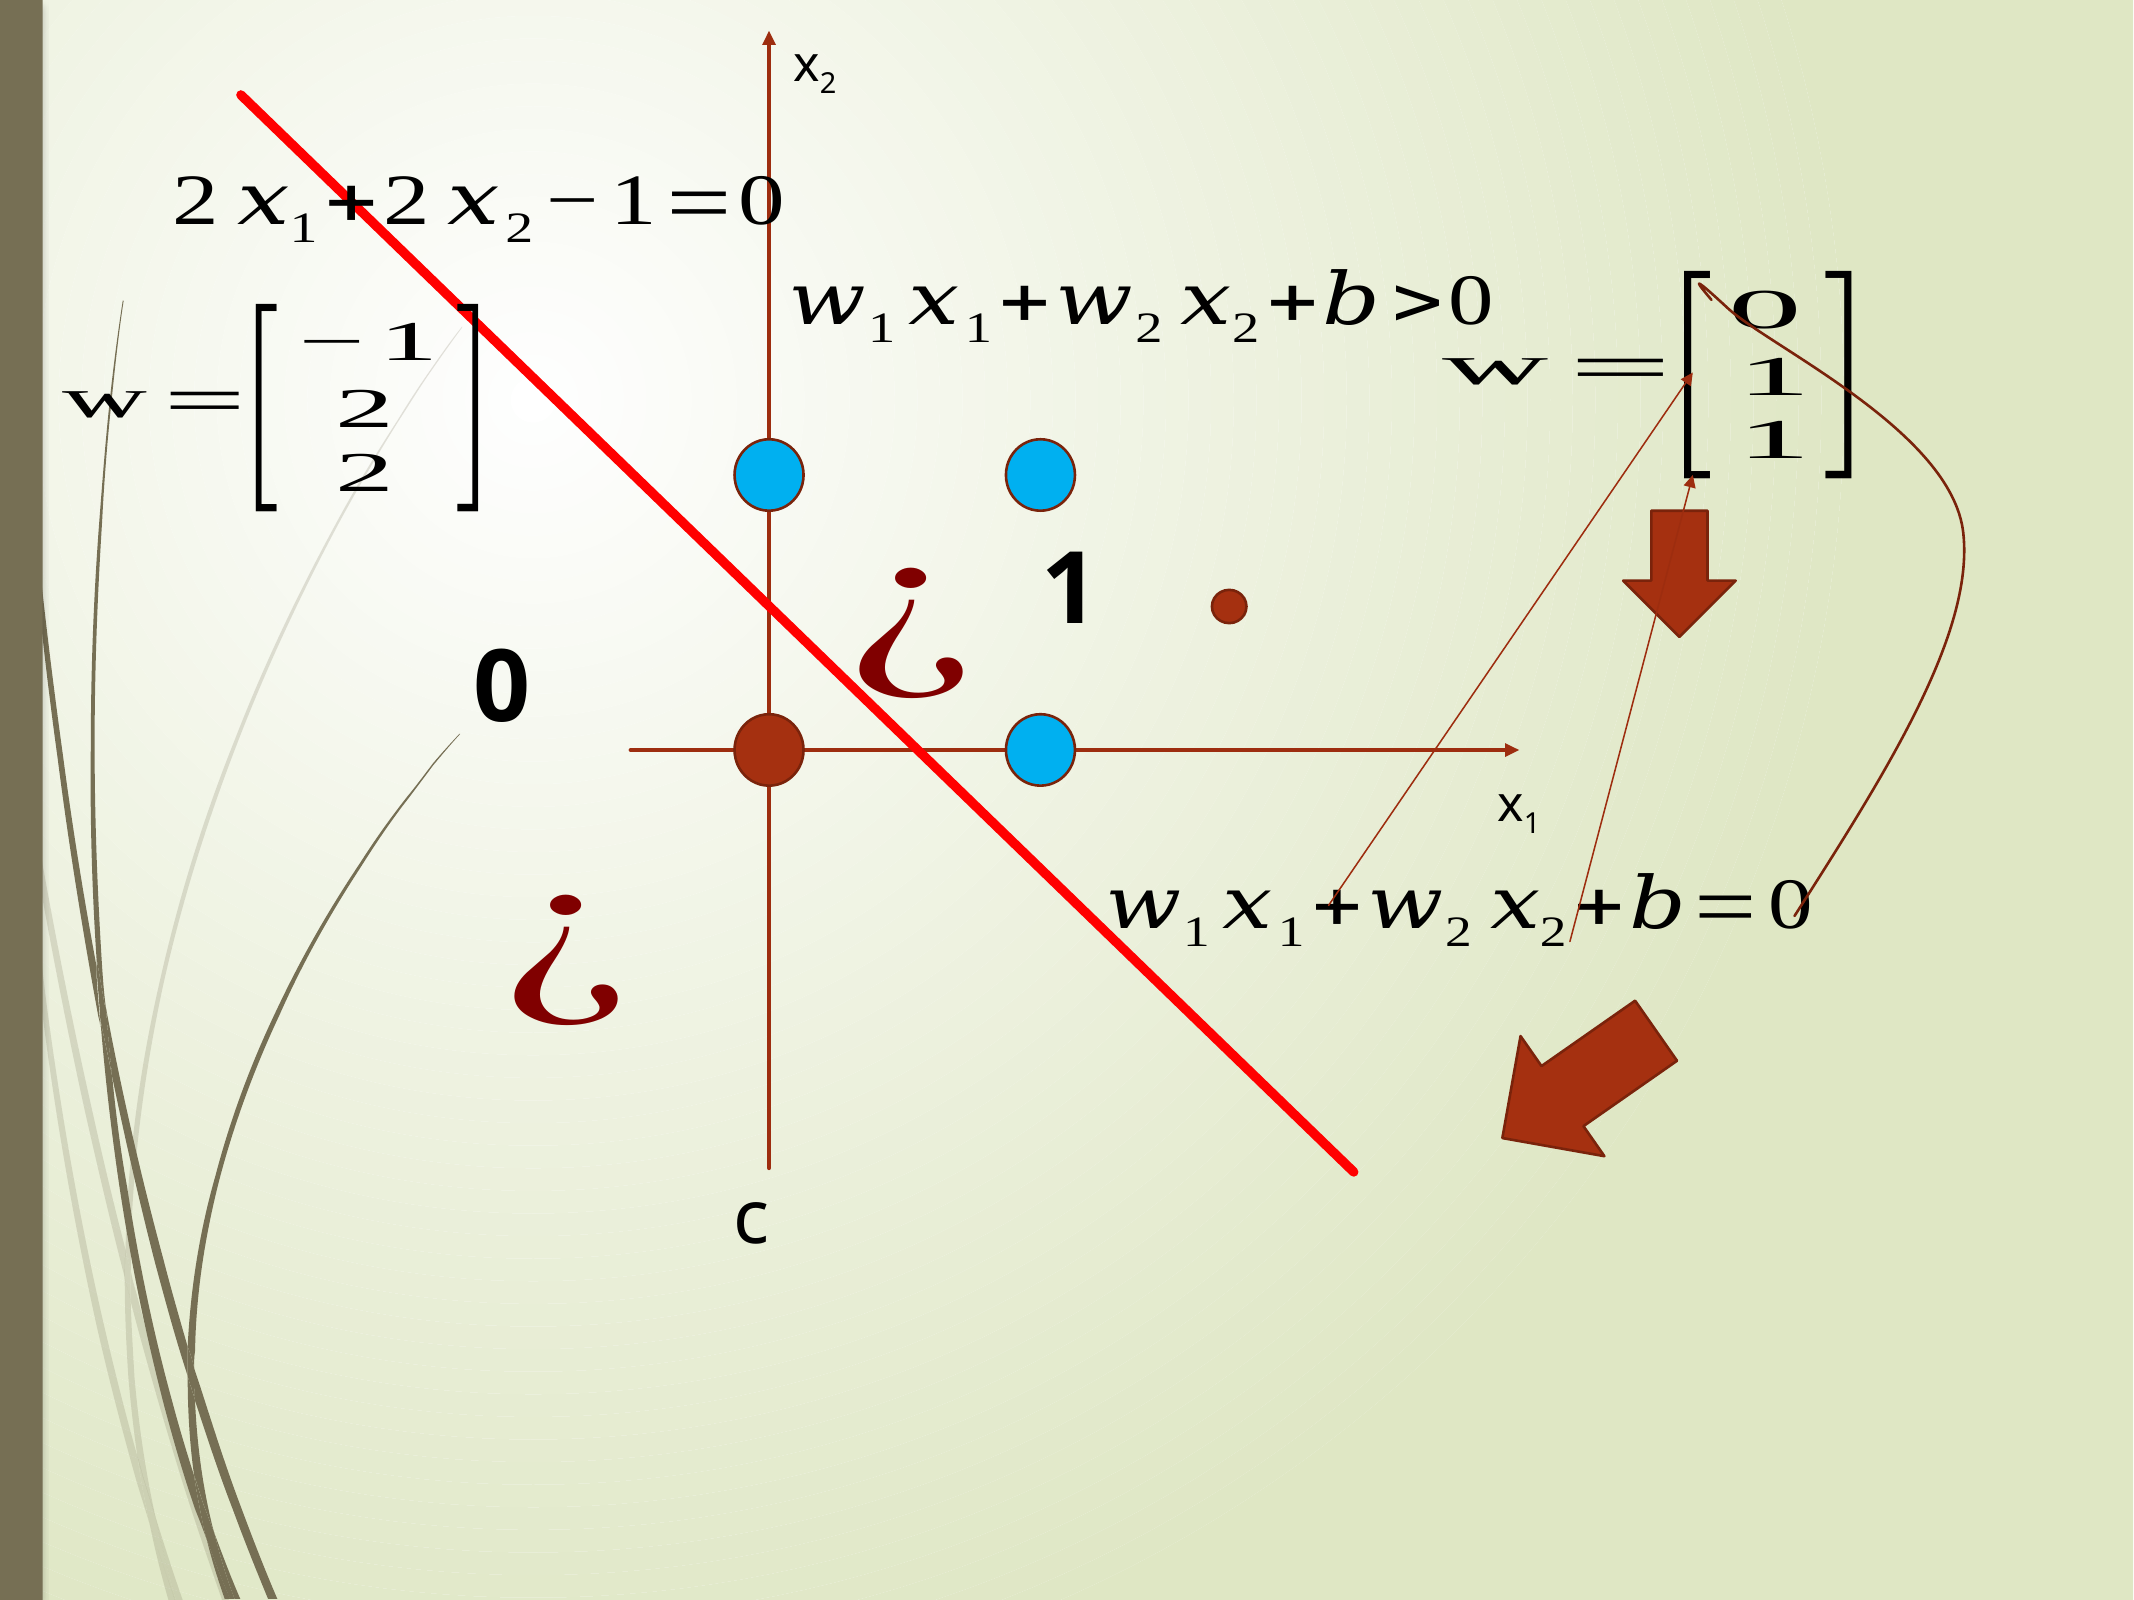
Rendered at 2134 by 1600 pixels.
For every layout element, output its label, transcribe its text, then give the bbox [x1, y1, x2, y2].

text_box x2 [763, 23, 866, 94]
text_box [1569, 474, 1694, 942]
text_box [1697, 282, 1966, 918]
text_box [1328, 372, 1694, 906]
text_box [1698, 509, 1737, 621]
text_box [1501, 999, 1679, 1158]
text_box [240, 94, 1355, 1173]
